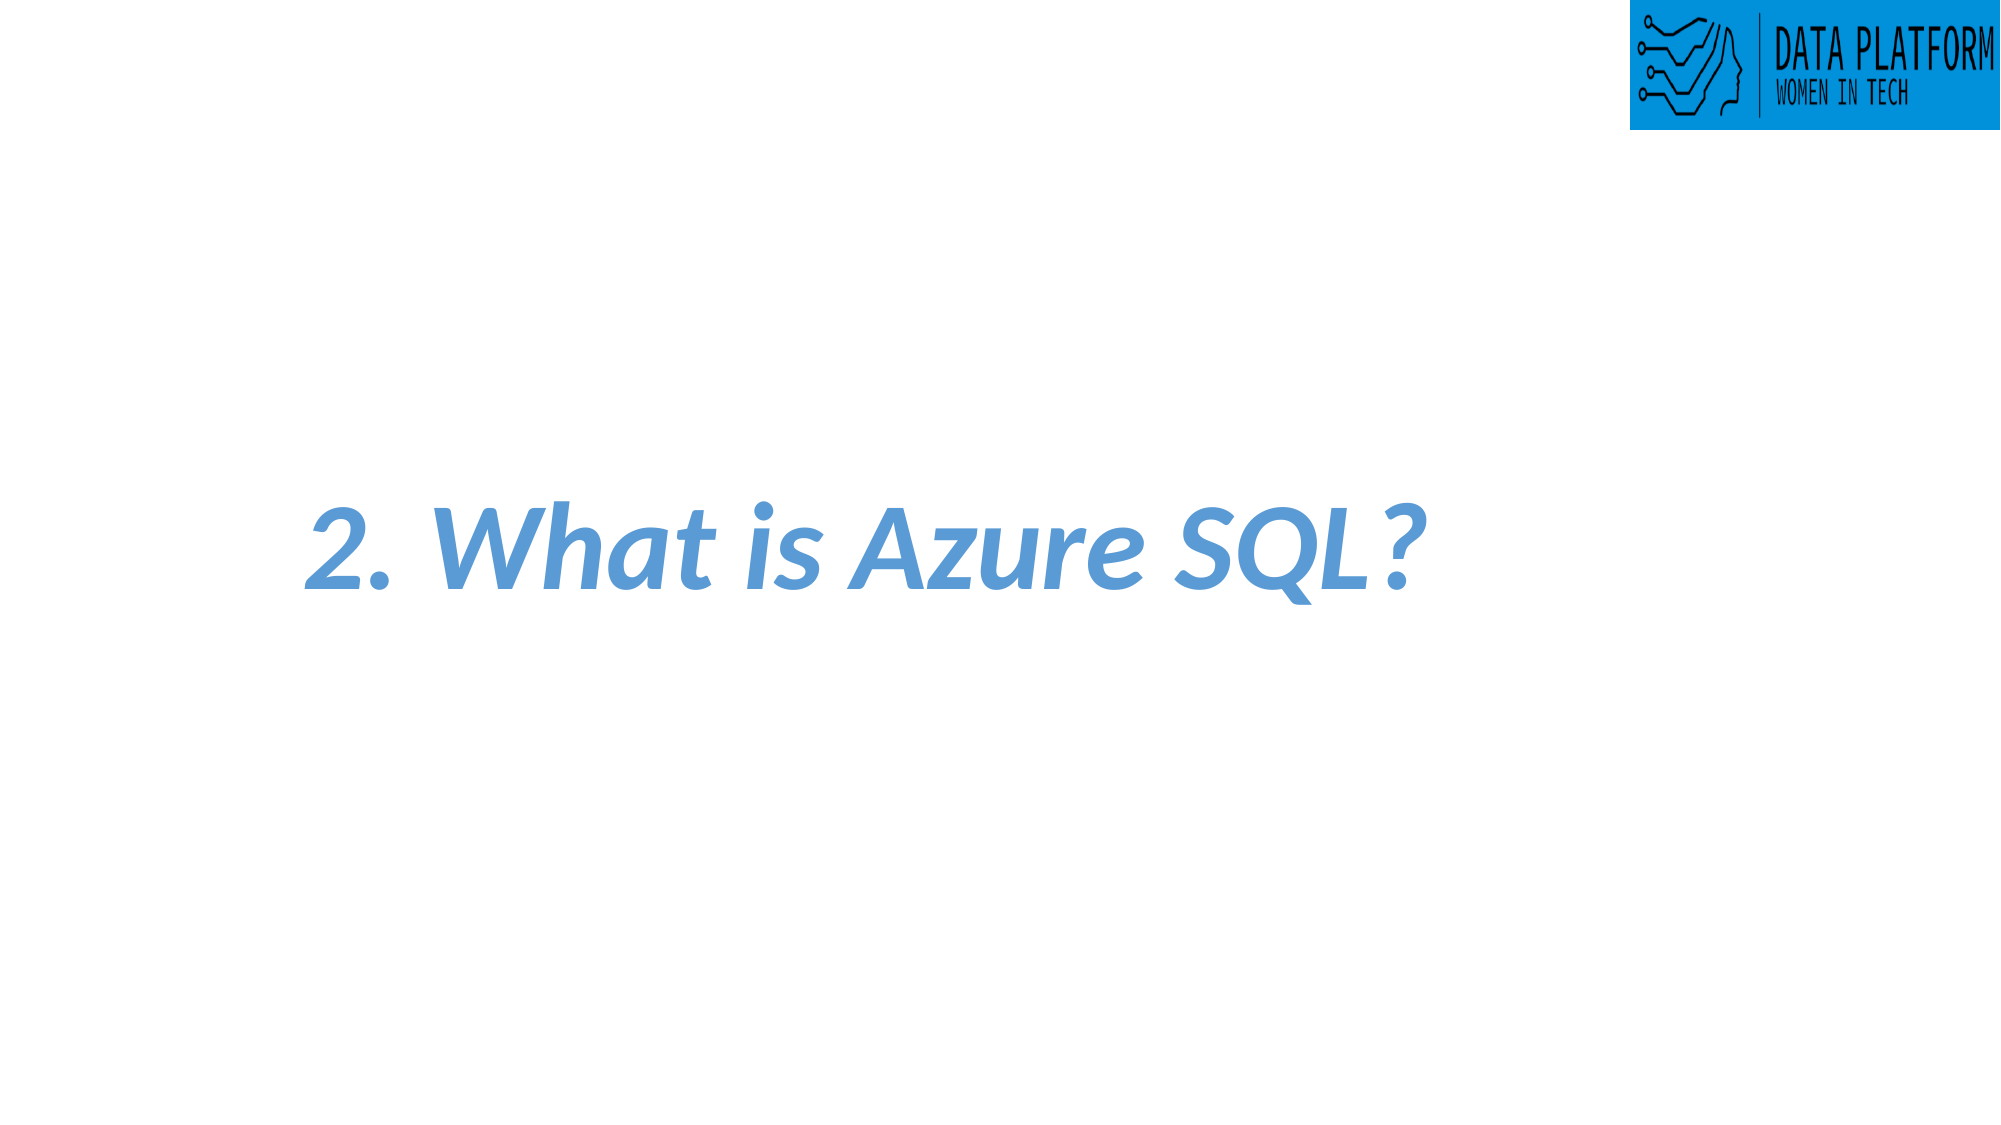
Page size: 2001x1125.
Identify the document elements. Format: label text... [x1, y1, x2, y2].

picture [1910, 28, 1923, 69]
list 2. What is Azure SQL? [137, 299, 1863, 1014]
picture [1694, 18, 1706, 22]
picture [1894, 50, 1904, 60]
picture [1859, 28, 1869, 69]
picture [1947, 64, 1955, 69]
picture [1796, 47, 1807, 68]
picture [1831, 50, 1841, 60]
picture [1778, 28, 1789, 69]
picture [1964, 28, 1975, 69]
picture [1877, 28, 1887, 69]
